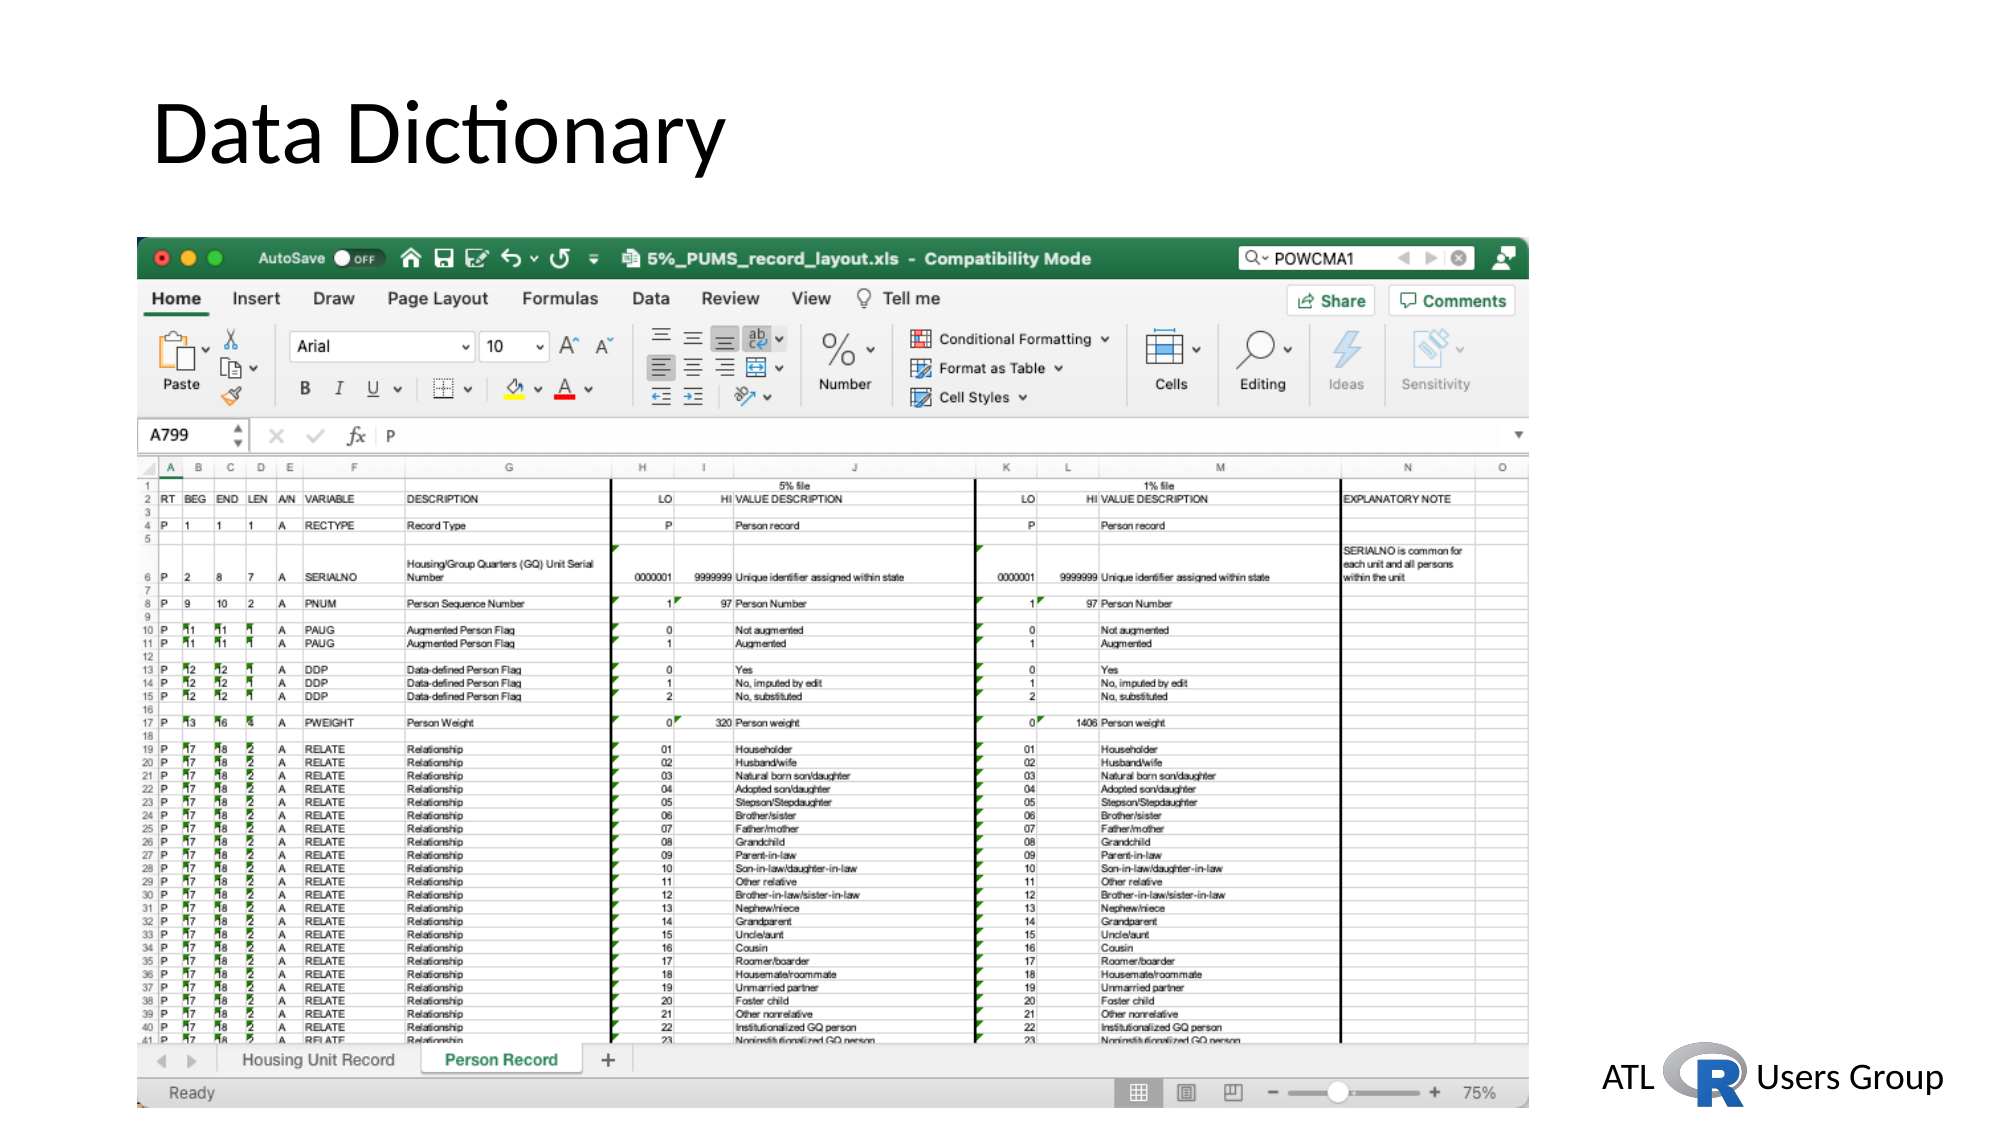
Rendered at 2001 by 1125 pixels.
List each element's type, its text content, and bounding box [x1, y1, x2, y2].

picture [1663, 1042, 1747, 1107]
picture [137, 237, 1529, 1108]
title Data Dictionary [137, 45, 1863, 222]
